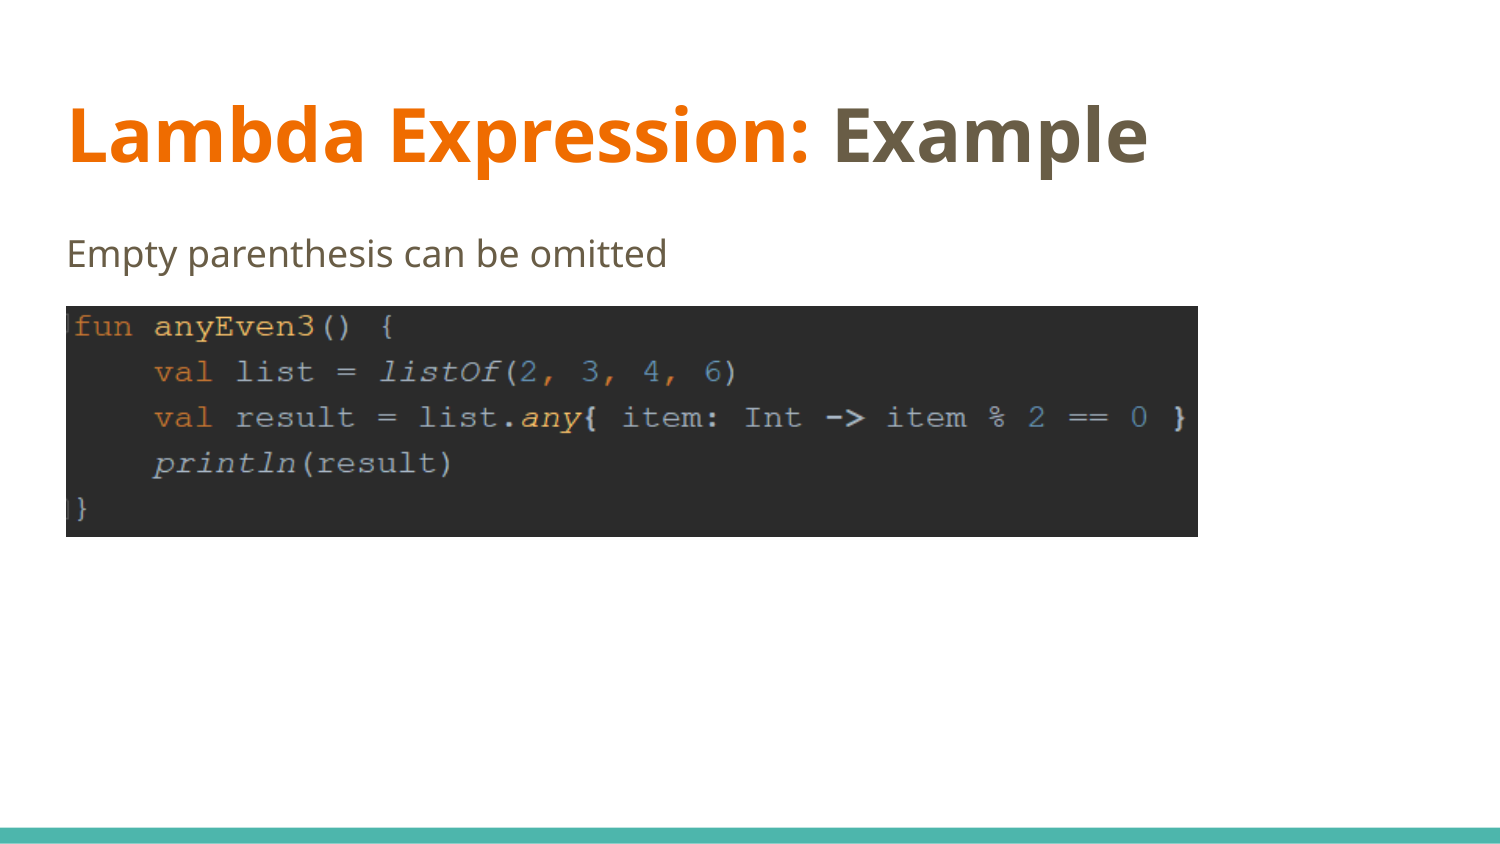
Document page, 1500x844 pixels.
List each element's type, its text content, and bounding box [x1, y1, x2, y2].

title Lambda Expression: Example [51, 72, 1449, 189]
list Empty parenthesis can be omitted [51, 207, 1449, 750]
picture [66, 306, 1199, 537]
